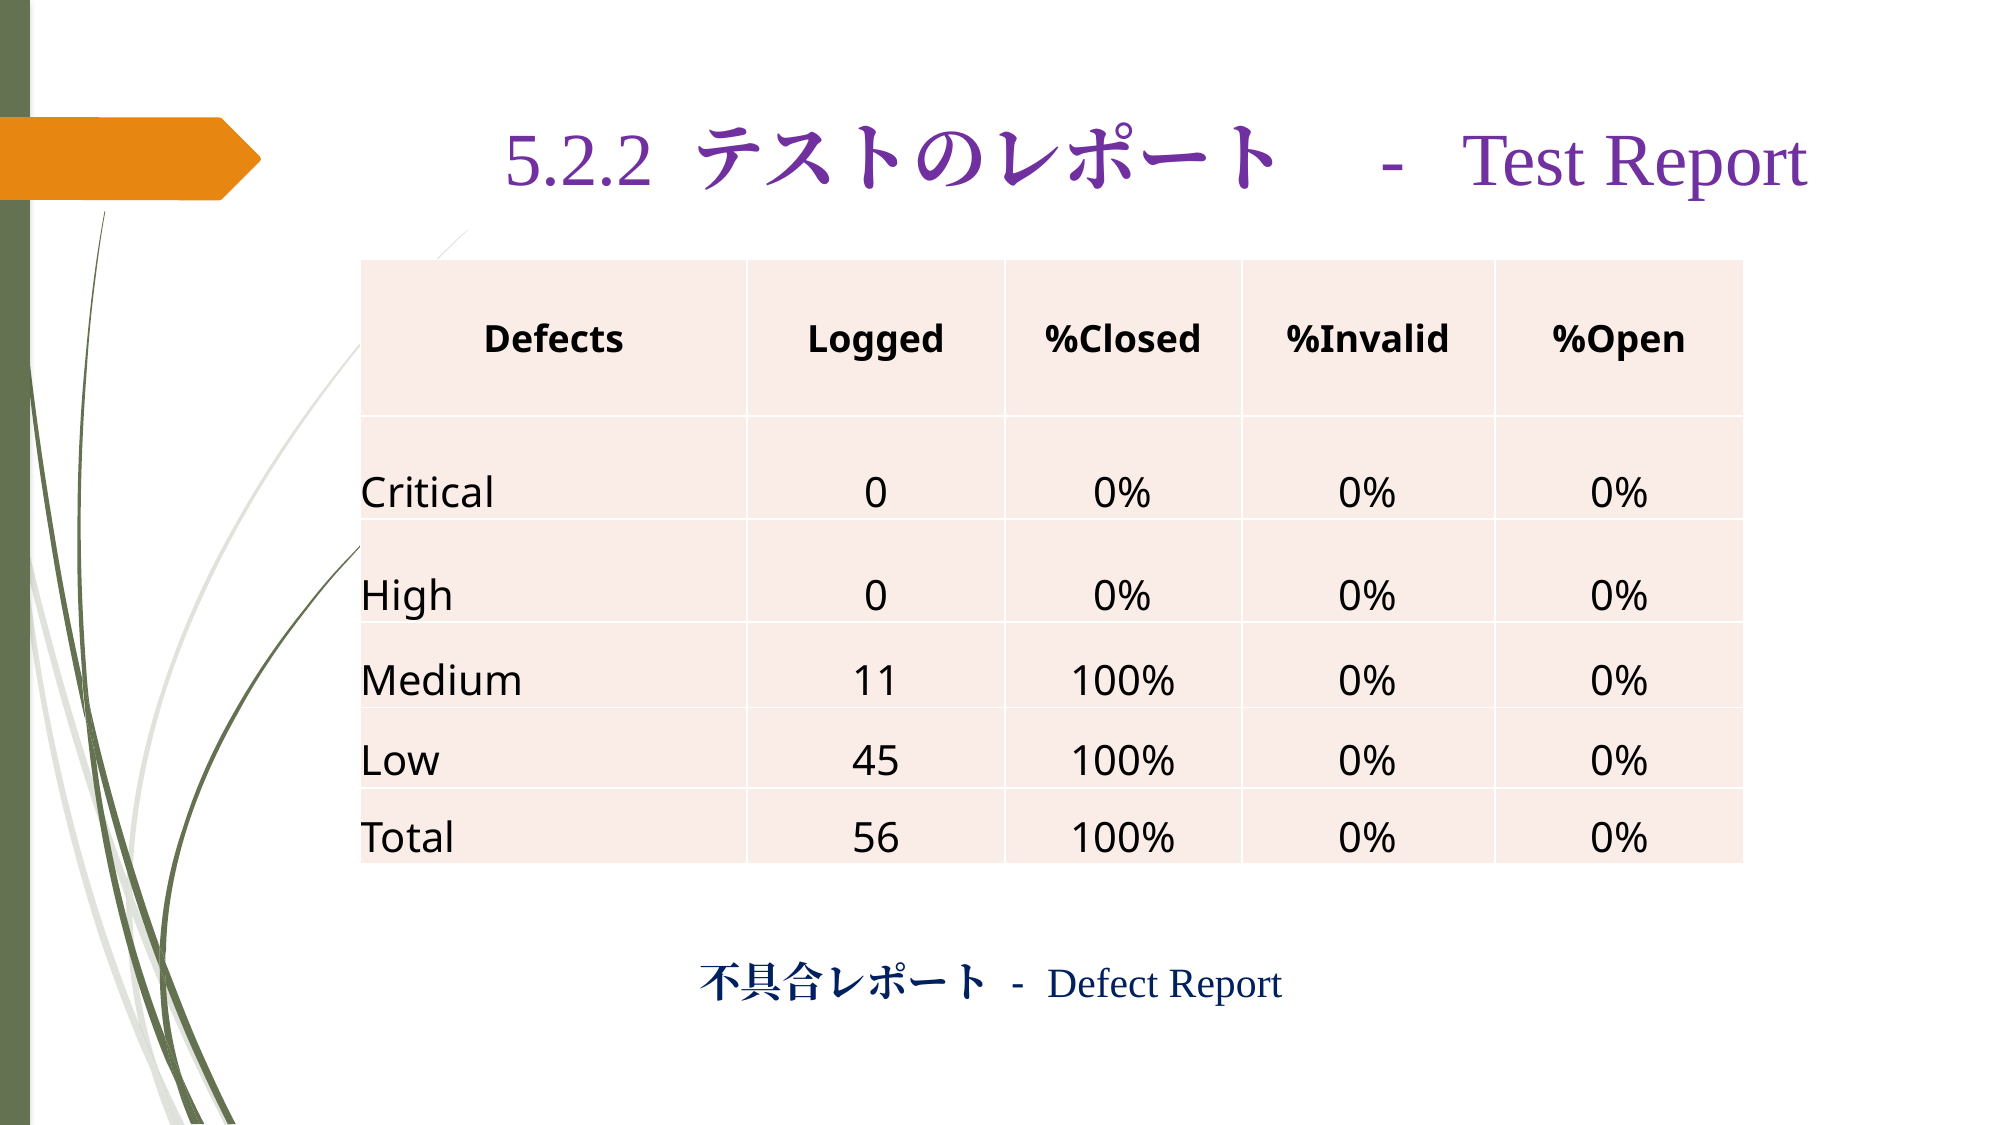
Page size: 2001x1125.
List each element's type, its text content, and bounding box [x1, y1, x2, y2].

table_cell 0% [1496, 623, 1743, 707]
table_cell Critical [361, 417, 746, 518]
table_cell 0% [1243, 623, 1494, 707]
table_cell 0 [748, 520, 1004, 621]
table_header Defects [361, 260, 746, 415]
table_cell 45 [748, 708, 1004, 787]
table_header %Open [1496, 260, 1743, 415]
table_cell 0% [1496, 789, 1743, 863]
table_cell Medium [361, 623, 746, 707]
table_cell 100% [1006, 708, 1241, 787]
table_cell 100% [1006, 623, 1241, 707]
table_cell 0% [1496, 417, 1743, 518]
table_header %Closed [1006, 260, 1241, 415]
table_cell 0% [1006, 417, 1241, 518]
table_cell Total [361, 789, 746, 863]
table_cell 100% [1006, 789, 1241, 863]
table_cell 0% [1496, 708, 1743, 787]
table_header Logged [748, 260, 1004, 415]
text_box 不具合レポート - Defect Report [684, 948, 1473, 1014]
table_cell 56 [748, 789, 1004, 863]
table_cell 11 [748, 623, 1004, 707]
table_cell 0% [1243, 708, 1494, 787]
table_cell 0% [1243, 417, 1494, 518]
table_header %Invalid [1243, 260, 1494, 415]
table_cell High [361, 520, 746, 621]
table_cell Low [361, 708, 746, 787]
table_cell 0% [1243, 520, 1494, 621]
table_cell 0% [1243, 789, 1494, 863]
table_cell 0% [1006, 520, 1241, 621]
title 5.2.2 テストのレポート - Test Report [425, 102, 1888, 216]
table_cell 0 [748, 417, 1004, 518]
table_cell 0% [1496, 520, 1743, 621]
